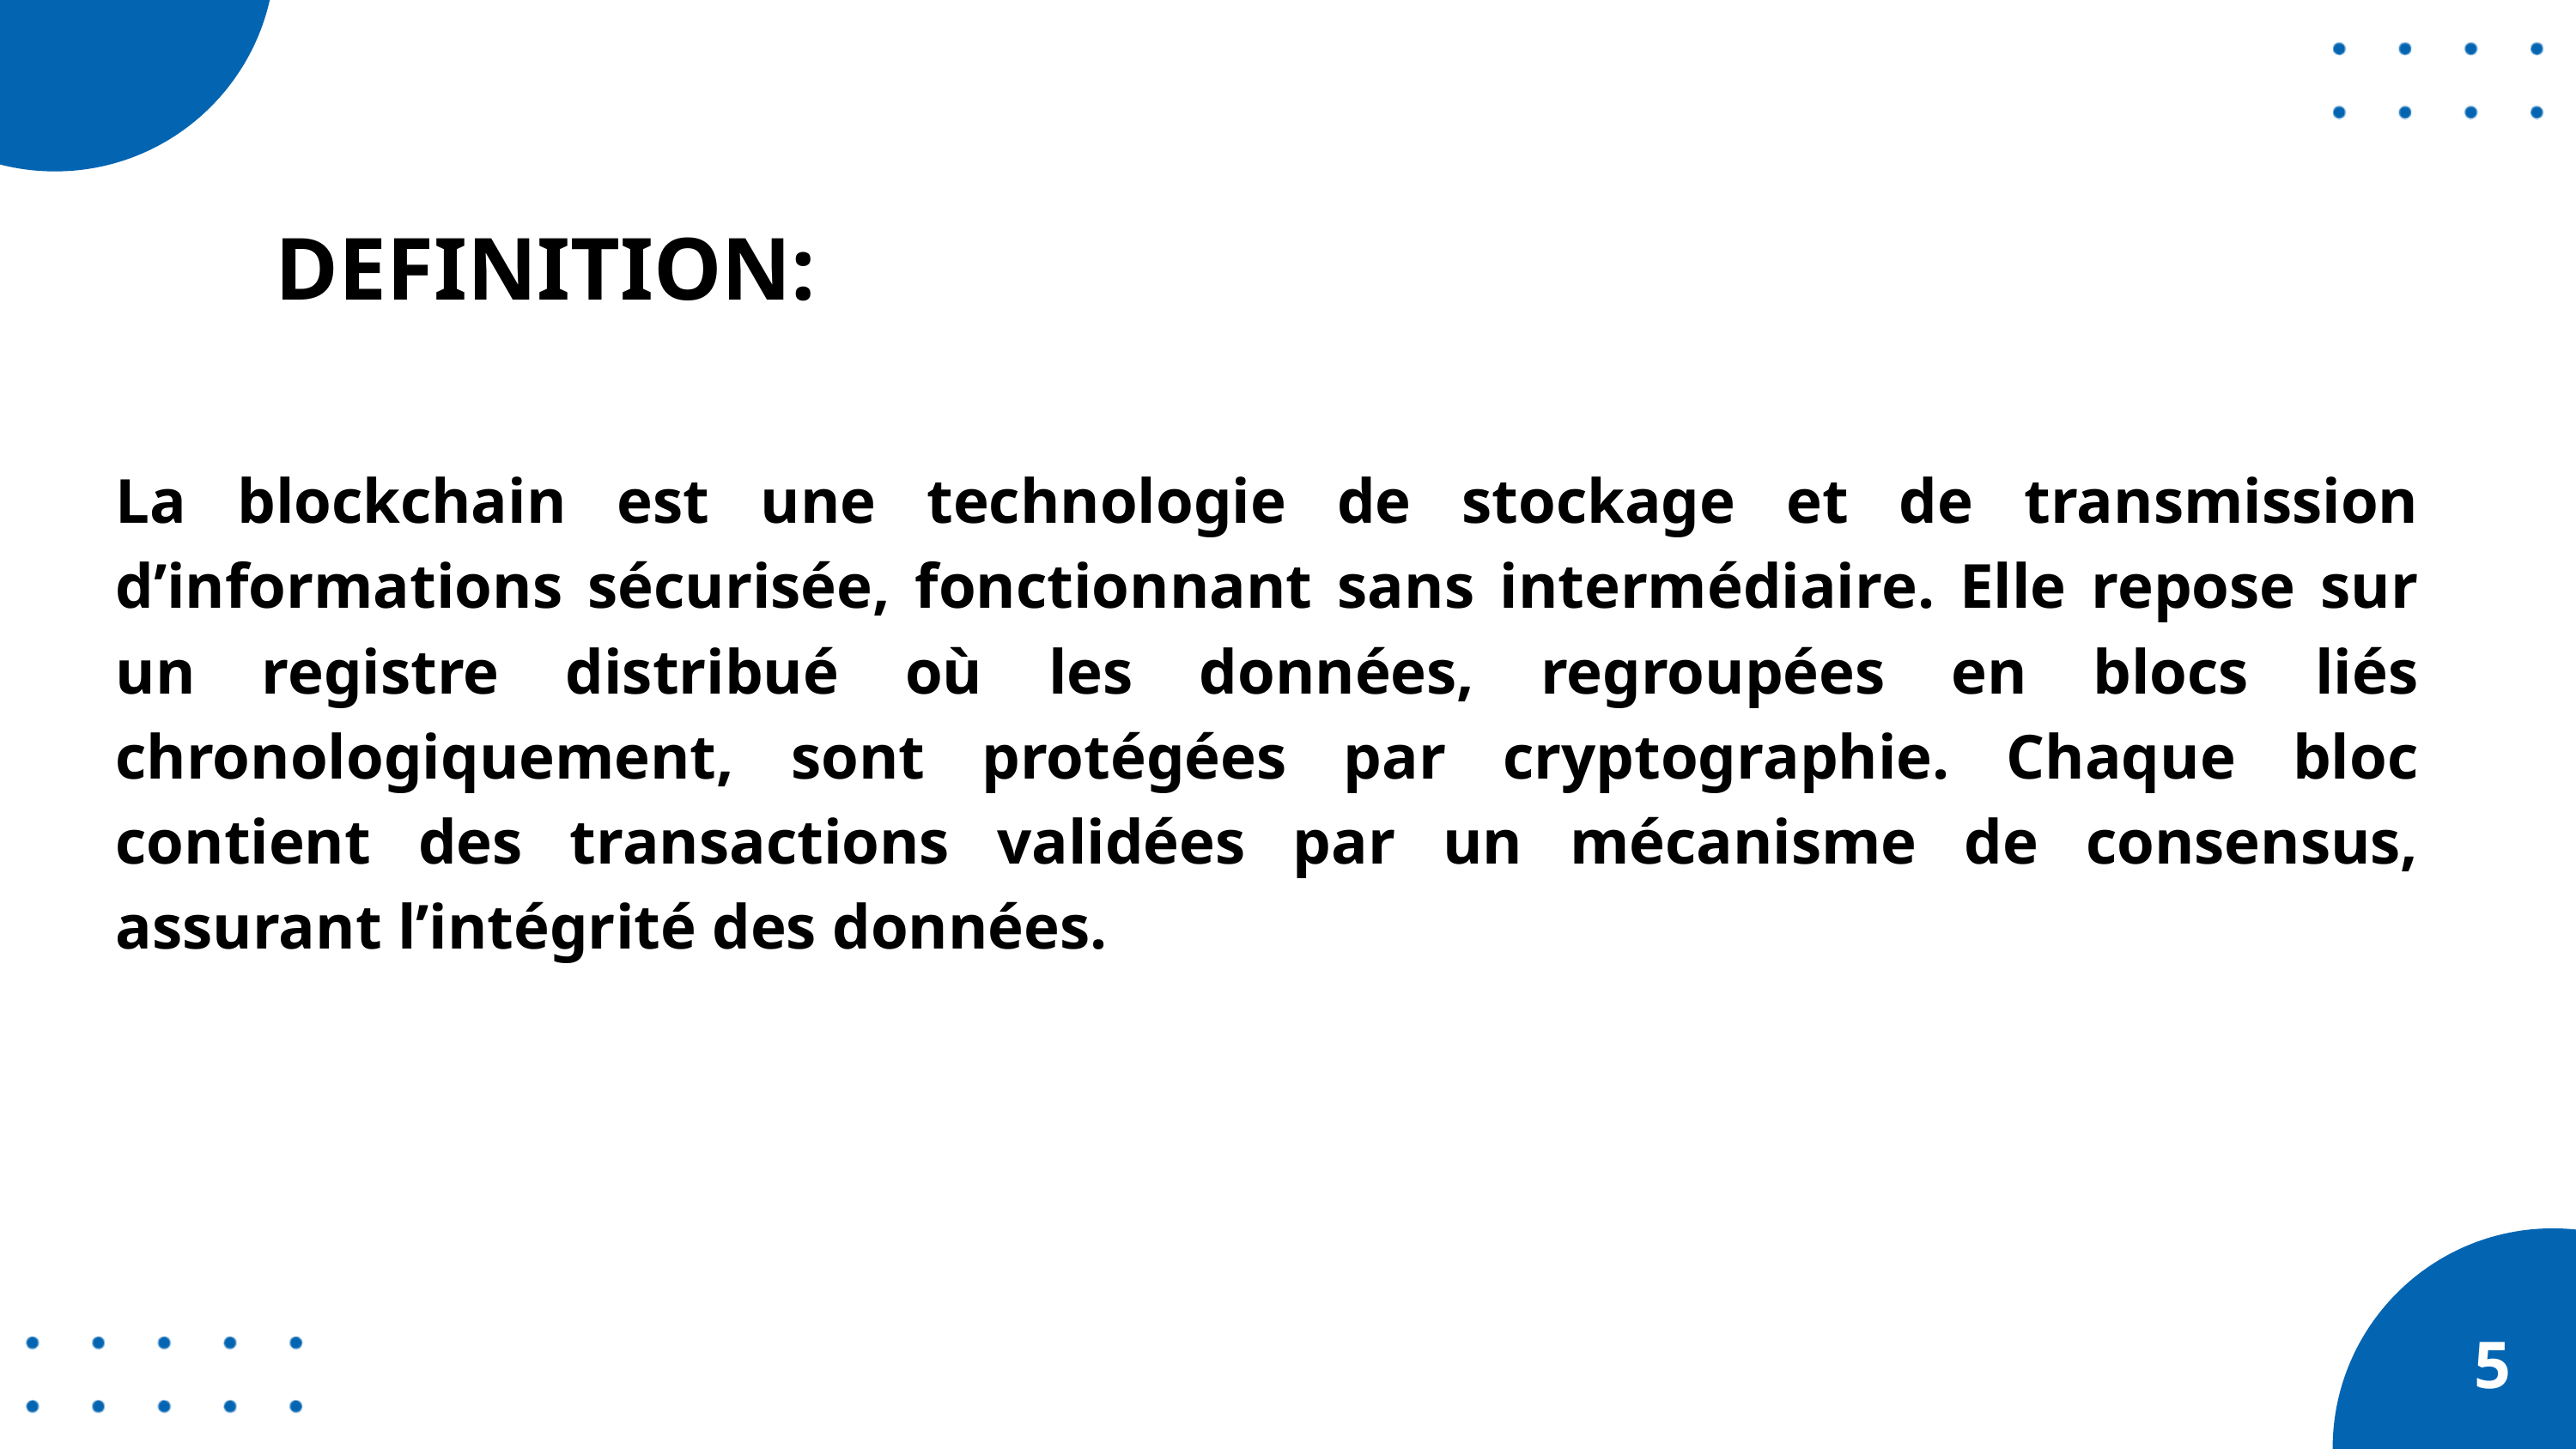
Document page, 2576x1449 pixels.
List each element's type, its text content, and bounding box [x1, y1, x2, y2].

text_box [0, 0, 276, 172]
text_box DEFINITION: [275, 197, 1654, 318]
text_box La blockchain est une technologie de stockage et de transmission d’informations sécurisée, fonctionnant sans intermédiaire. Elle repose sur un registre distribué où les données, regroupées en blocs liés chronologiquement, sont protégées par cryptographie. Chaque bloc contient des transactions validées par un mécanisme de consensus, assurant l’intégrité des données. [115, 450, 2421, 1046]
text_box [2332, 1228, 2576, 1449]
text_box [2332, 0, 2576, 120]
text_box [0, 1336, 304, 1449]
